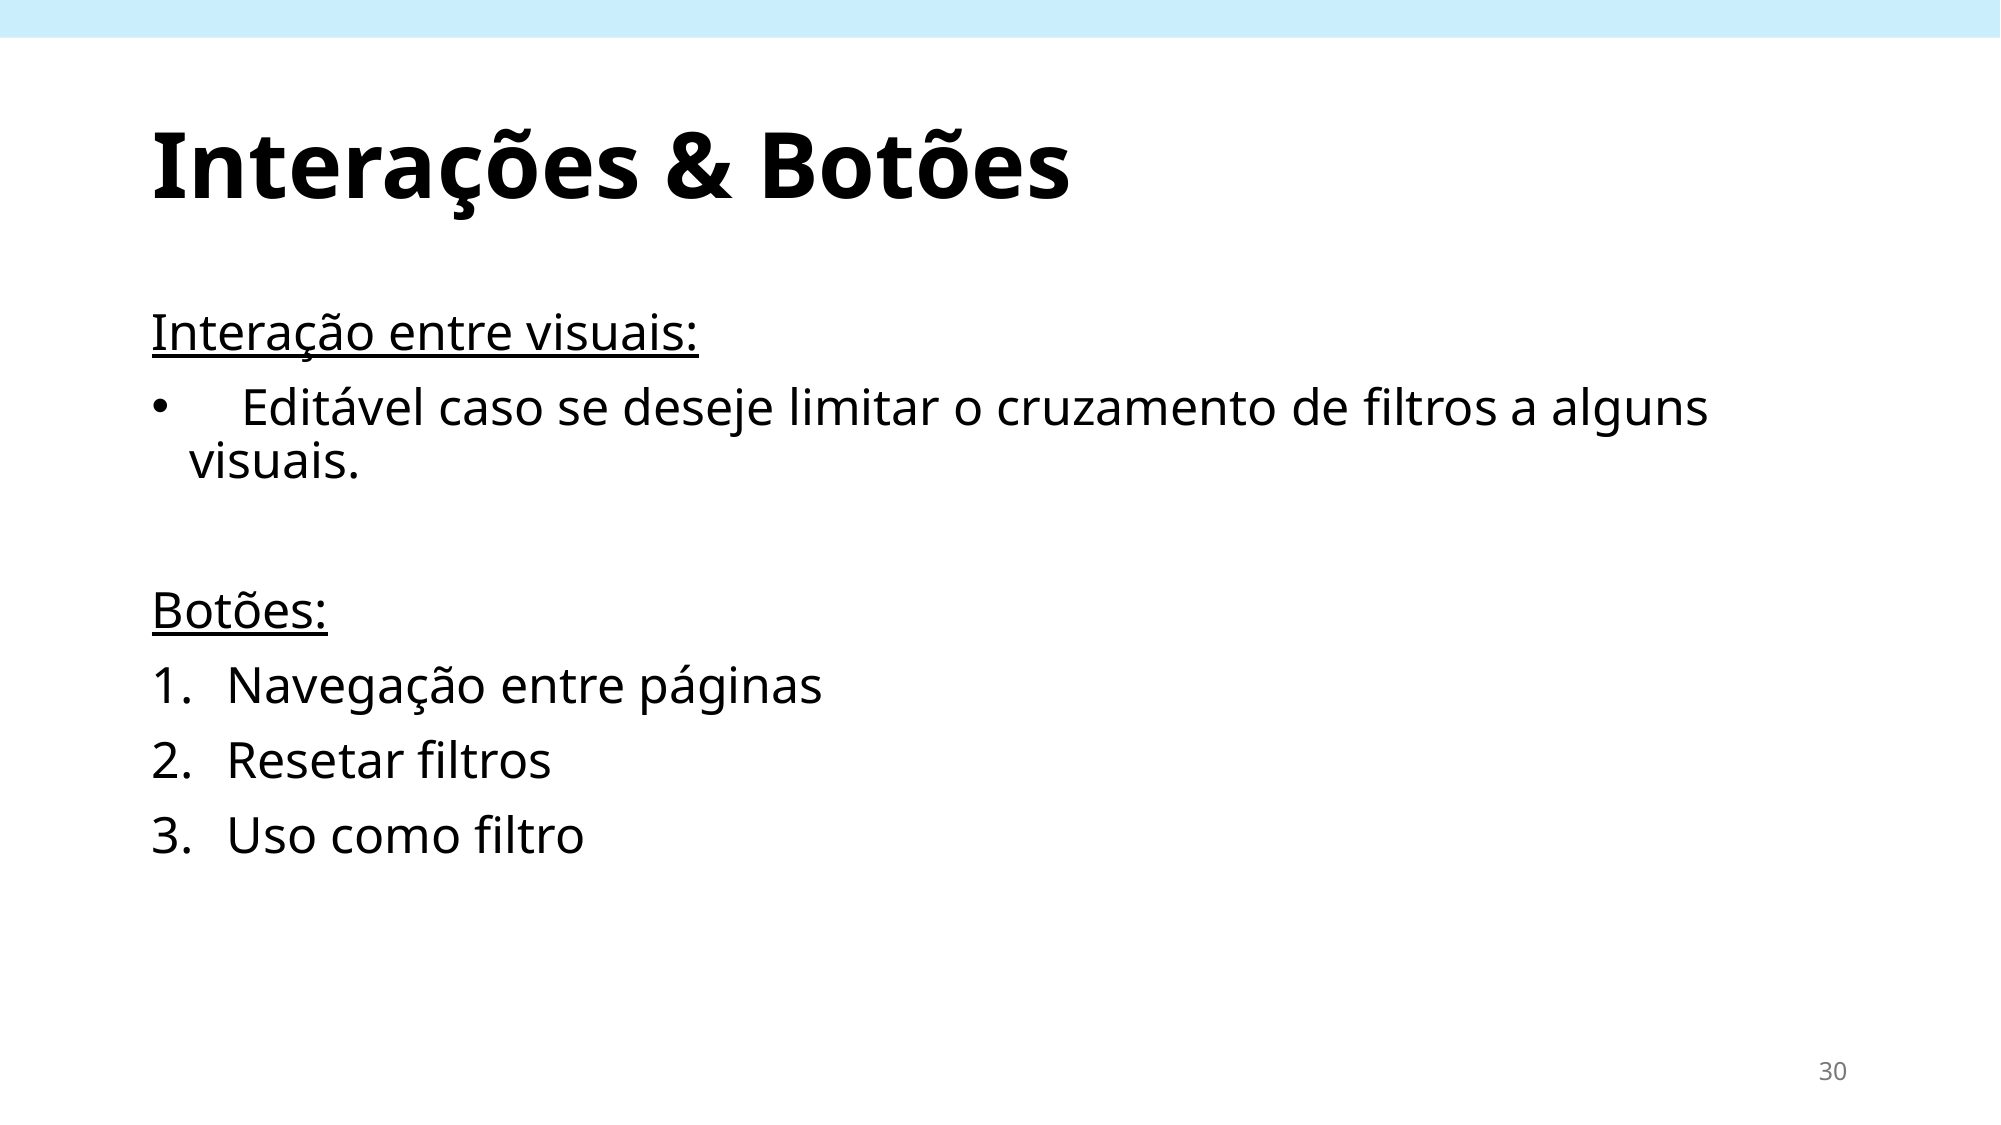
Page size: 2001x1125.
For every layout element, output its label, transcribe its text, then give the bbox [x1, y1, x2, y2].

title Interações & Botões [137, 59, 1863, 278]
slide_number 30 [1412, 1042, 1863, 1103]
list Interação entre visuais: Editável caso se deseje limitar o cruzamento de filtros a alguns visuais. Botões: Navegação entre páginas Resetar filtros Uso como filtro [136, 299, 1862, 1014]
text_box [0, 0, 2000, 39]
